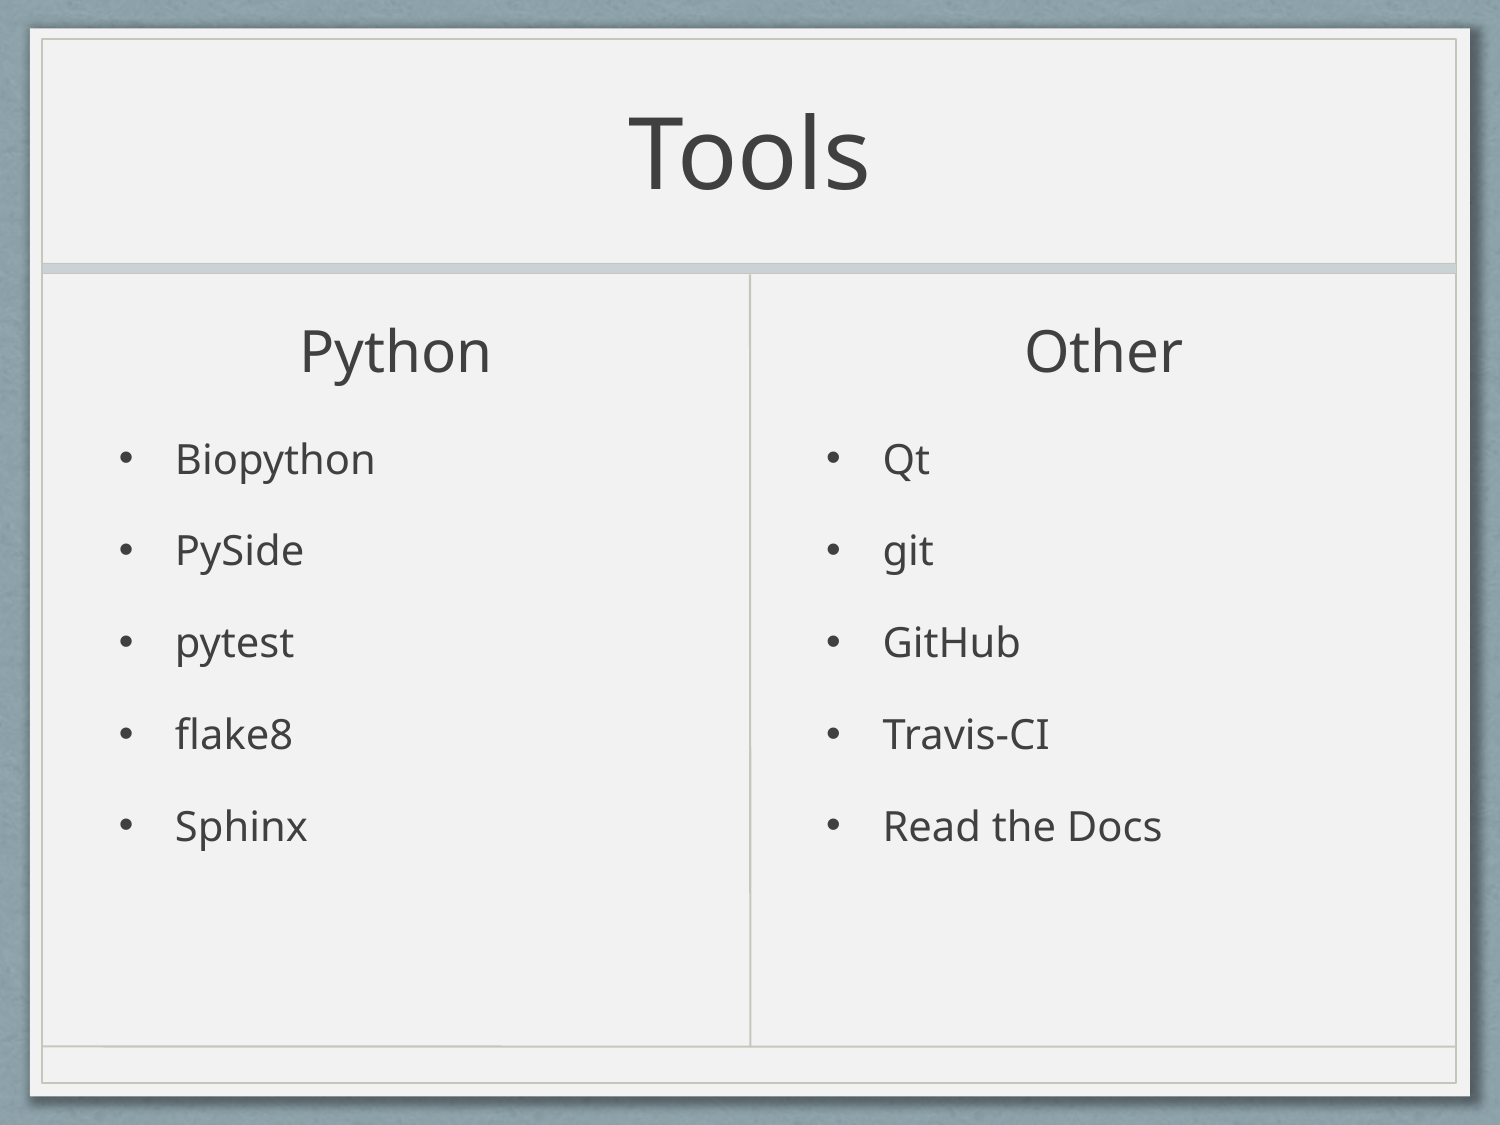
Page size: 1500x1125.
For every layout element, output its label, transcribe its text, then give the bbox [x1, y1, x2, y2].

list Qt git GitHub Travis-CI Read the Docs [811, 425, 1397, 997]
list Biopython PySide pytest flake8 Sphinx [103, 425, 689, 997]
list Other [811, 280, 1397, 417]
title Tools [147, 40, 1353, 260]
list Python [103, 280, 689, 417]
